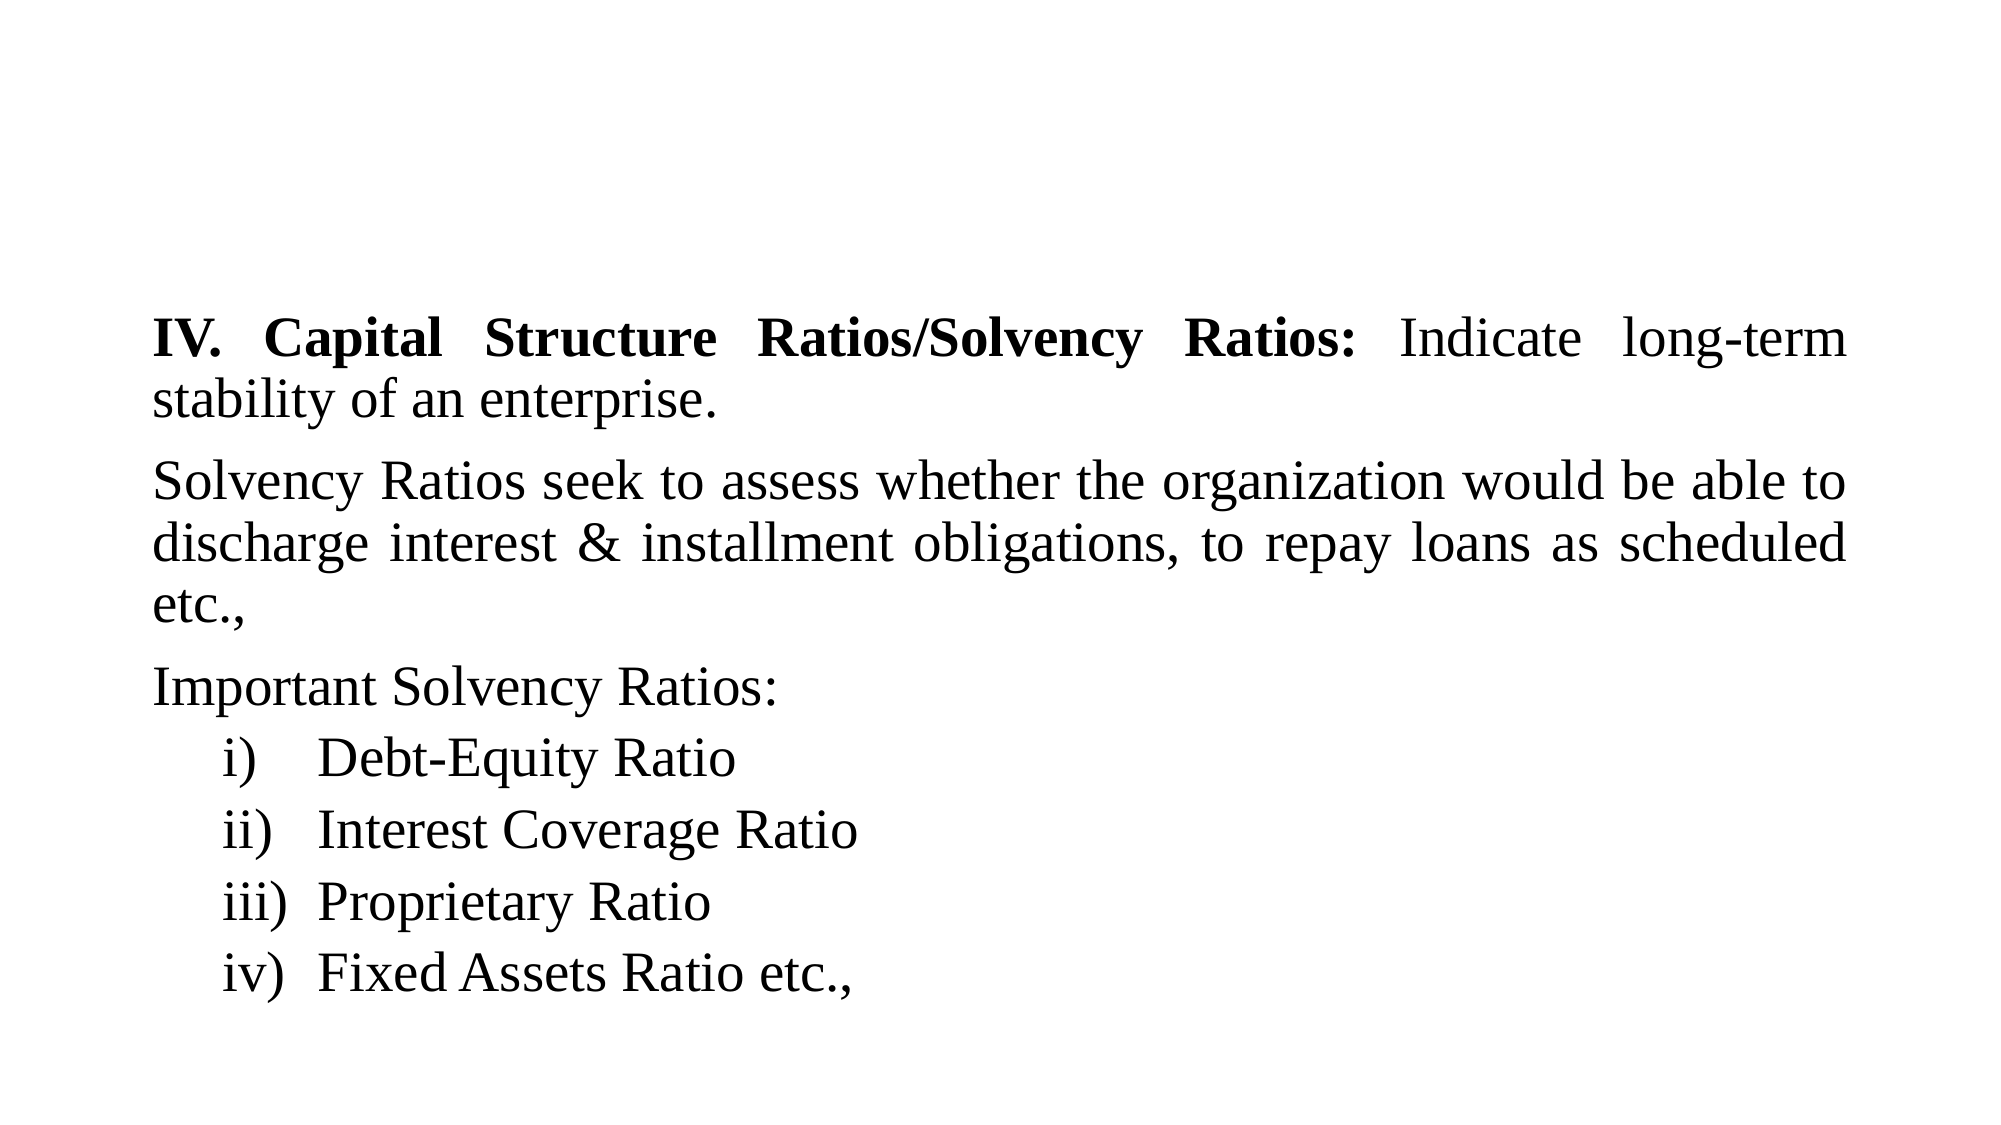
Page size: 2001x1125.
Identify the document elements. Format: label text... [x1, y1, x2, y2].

list IV. Capital Structure Ratios/Solvency Ratios: Indicate long-term stability of an enterprise. Solvency Ratios seek to assess whether the organization would be able to discharge interest & installment obligations, to repay loans as scheduled etc., Important Solvency Ratios: Debt-Equity Ratio Interest Coverage Ratio Proprietary Ratio Fixed Assets Ratio etc., [137, 299, 1863, 1014]
